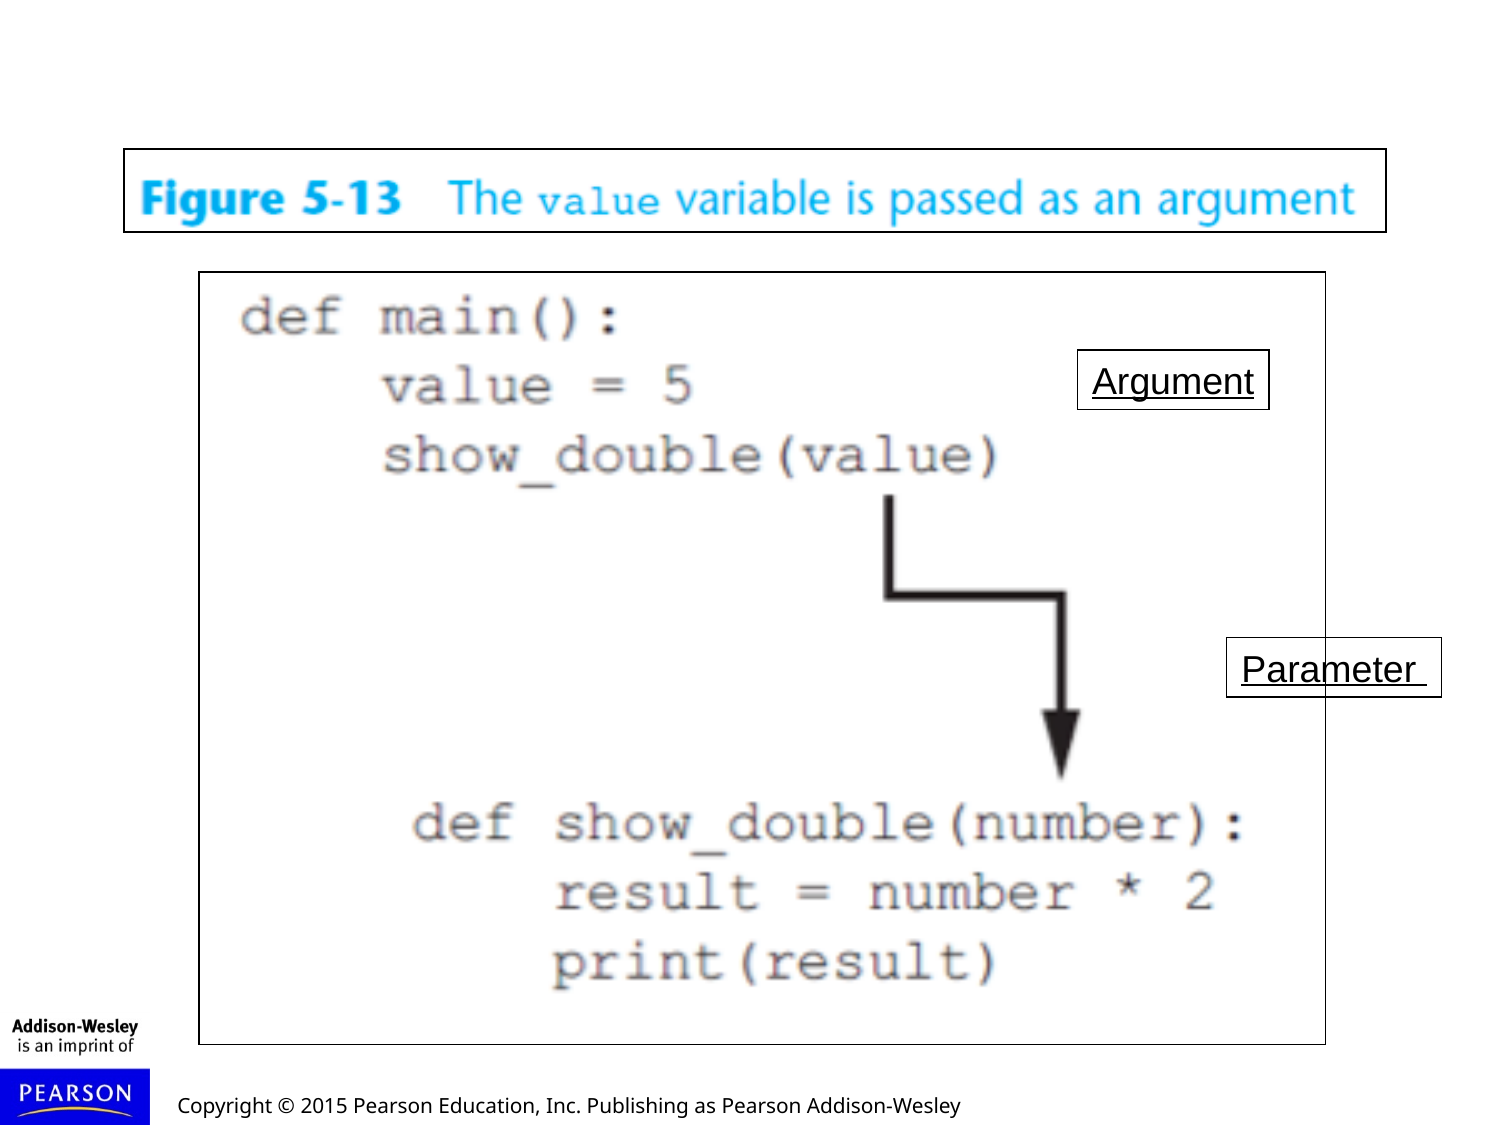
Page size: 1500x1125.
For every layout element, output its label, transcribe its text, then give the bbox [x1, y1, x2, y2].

picture [199, 272, 1326, 1044]
picture [124, 149, 1386, 232]
picture [0, 1012, 150, 1125]
text_box Parameter [1329, 637, 1442, 698]
